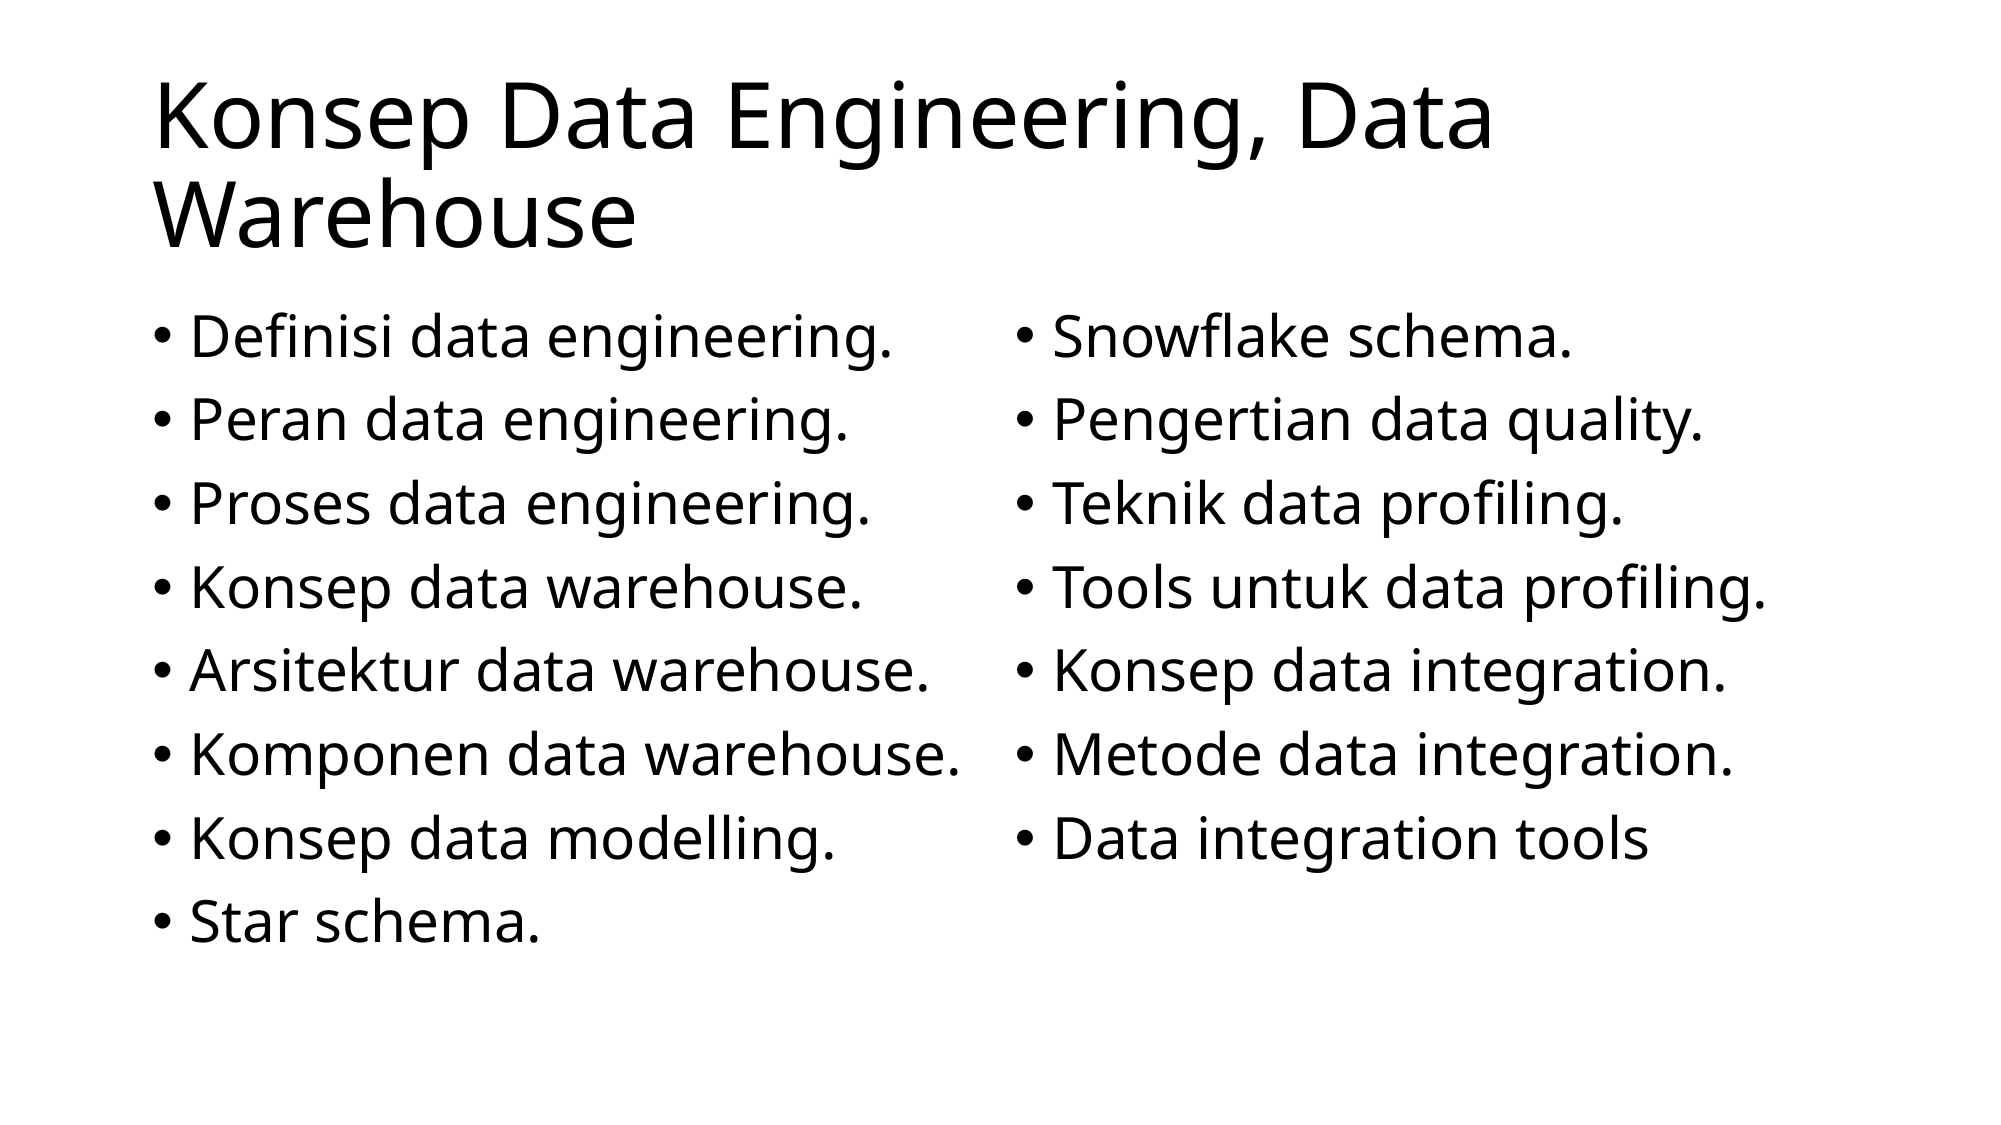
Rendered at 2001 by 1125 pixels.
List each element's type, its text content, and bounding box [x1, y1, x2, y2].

title Konsep Data Engineering, Data Warehouse [137, 59, 1863, 278]
text_box Snowflake schema. Pengertian data quality. Teknik data profiling. Tools untuk data profiling. Konsep data integration. Metode data integration. Data integration tools [999, 299, 1838, 1014]
list Definisi data engineering. Peran data engineering. Proses data engineering. Konsep data warehouse. Arsitektur data warehouse. Komponen data warehouse. Konsep data modelling. Star schema. [137, 299, 999, 1014]
